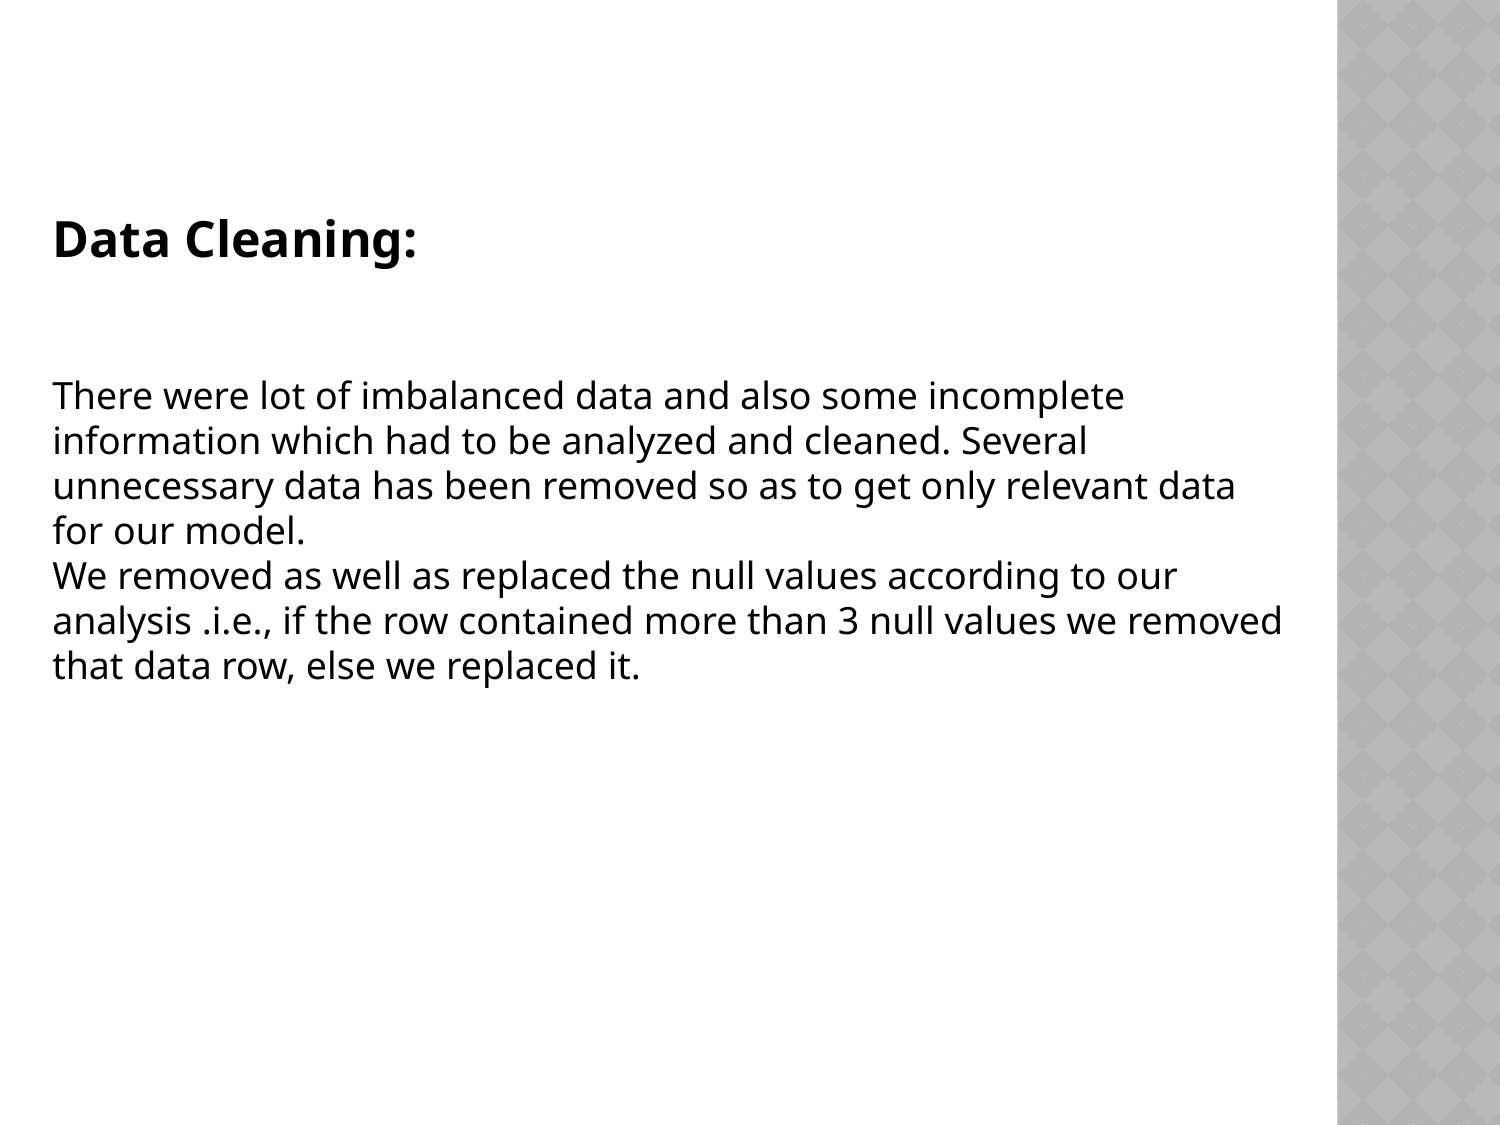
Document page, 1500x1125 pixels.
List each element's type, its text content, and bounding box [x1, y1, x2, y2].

text_box Data Cleaning: There were lot of imbalanced data and also some incomplete information which had to be analyzed and cleaned. Several unnecessary data has been removed so as to get only relevant data for our model. We removed as well as replaced the null values according to our analysis .i.e., if the row contained more than 3 null values we removed that data row, else we replaced it. [37, 199, 1300, 695]
